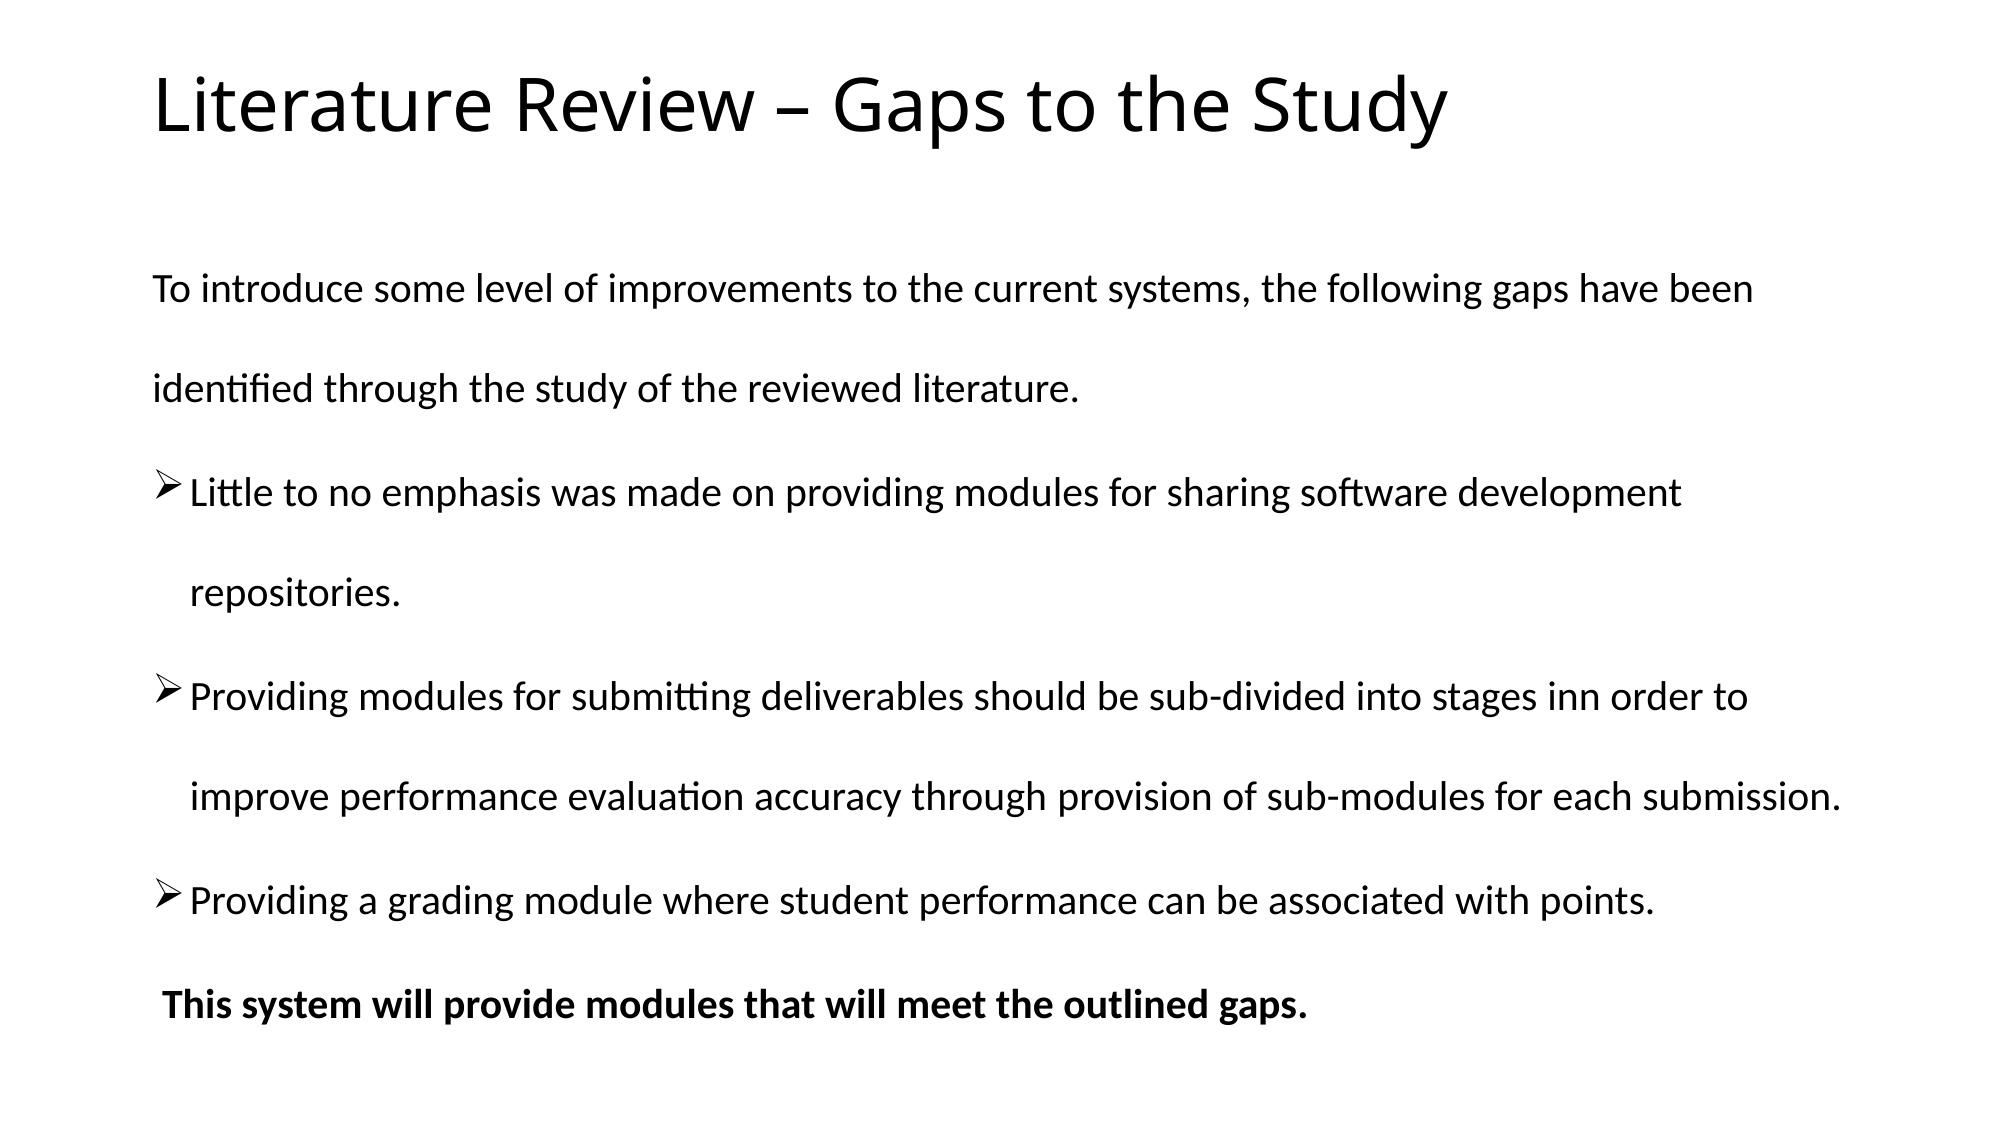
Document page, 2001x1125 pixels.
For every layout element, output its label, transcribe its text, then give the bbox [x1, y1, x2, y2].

title Literature Review – Gaps to the Study [137, 59, 1863, 156]
list To introduce some level of improvements to the current systems, the following gaps have been identified through the study of the reviewed literature. Little to no emphasis was made on providing modules for sharing software development repositories. Providing modules for submitting deliverables should be sub-divided into stages inn order to improve performance evaluation accuracy through provision of sub-modules for each submission. Providing a grading module where student performance can be associated with points. This system will provide modules that will meet the outlined gaps. [137, 203, 1952, 1066]
